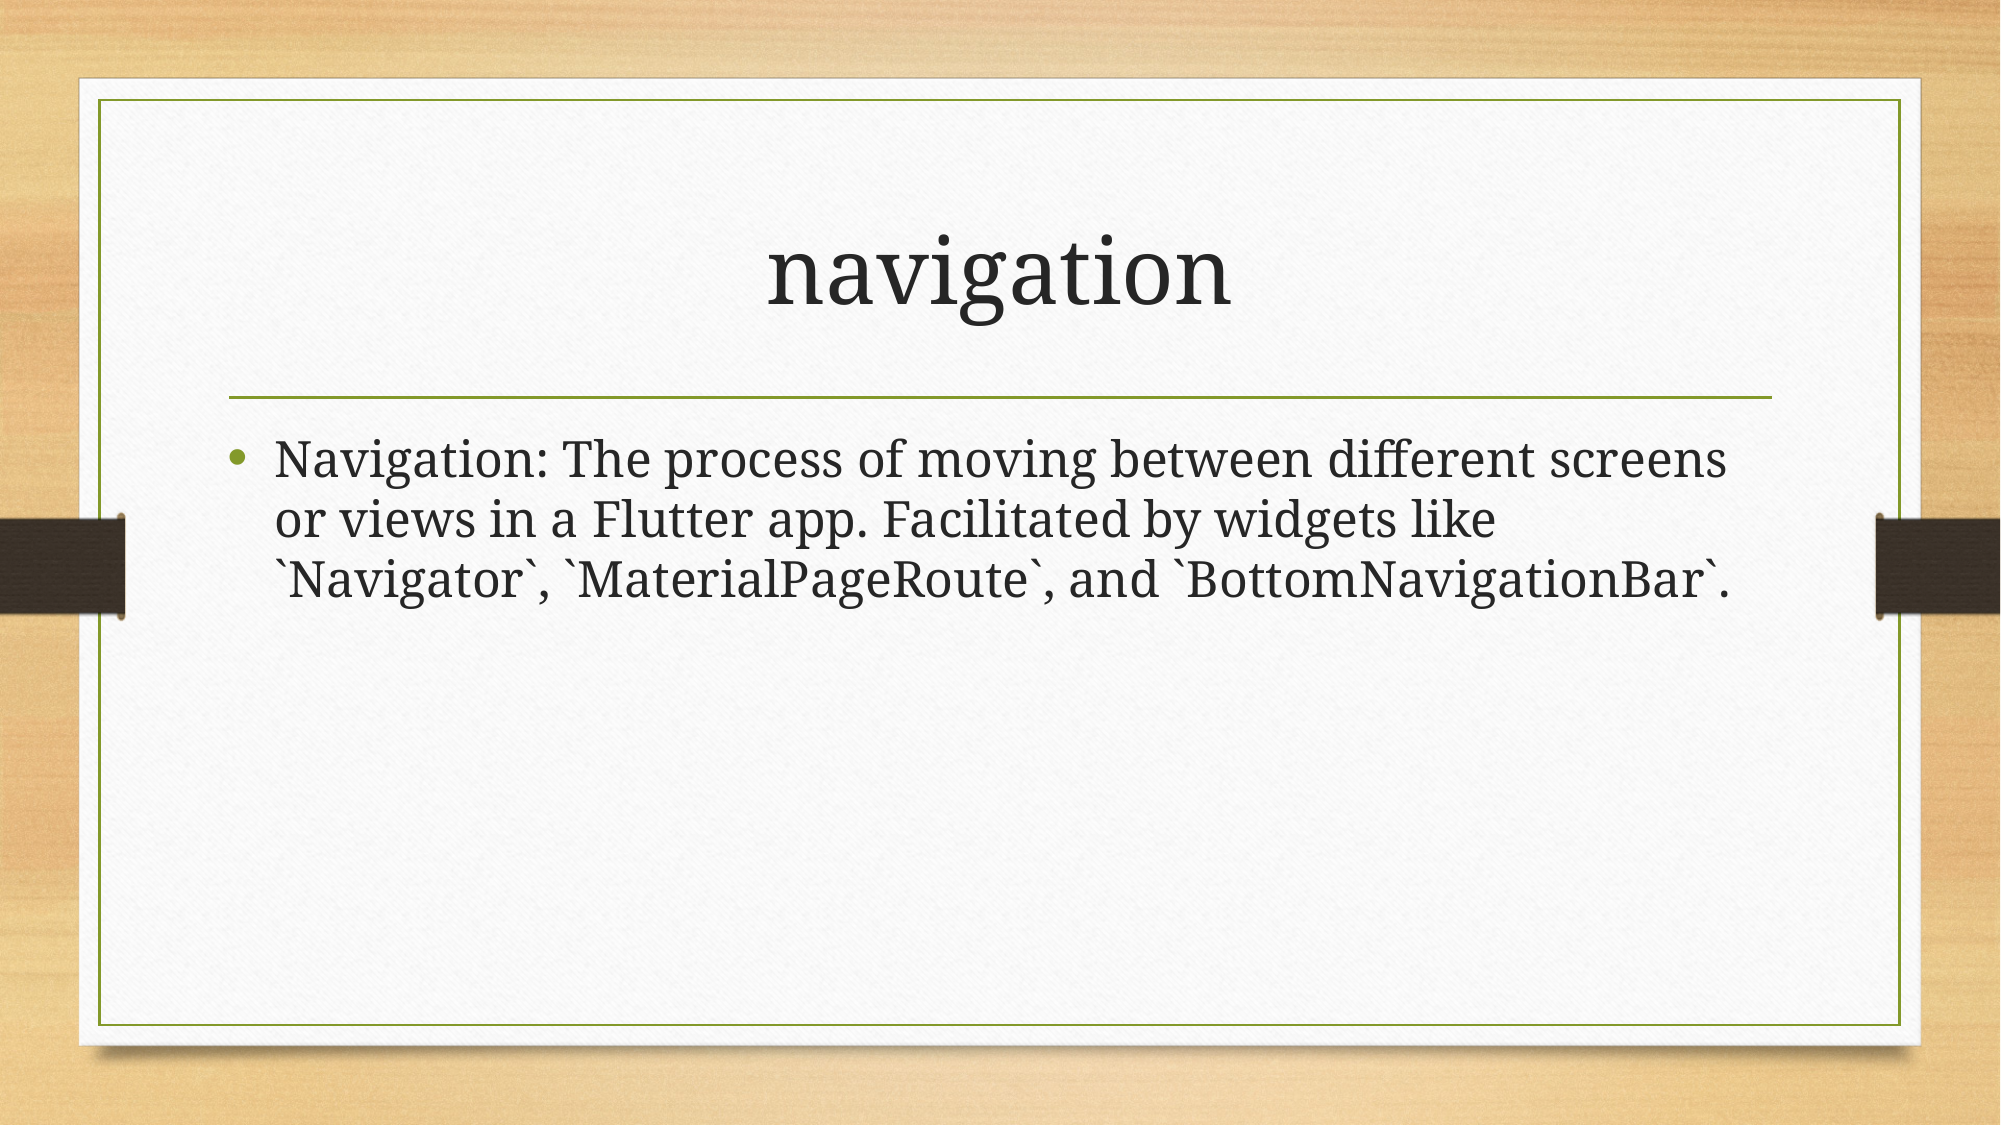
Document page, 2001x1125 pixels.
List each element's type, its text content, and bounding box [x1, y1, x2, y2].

list Navigation: The process of moving between different screens or views in a Flutter app. Facilitated by widgets like `Navigator`, `MaterialPageRoute`, and `BottomNavigationBar`. [212, 419, 1788, 964]
picture [0, 0, 2001, 1125]
title navigation [212, 161, 1788, 375]
